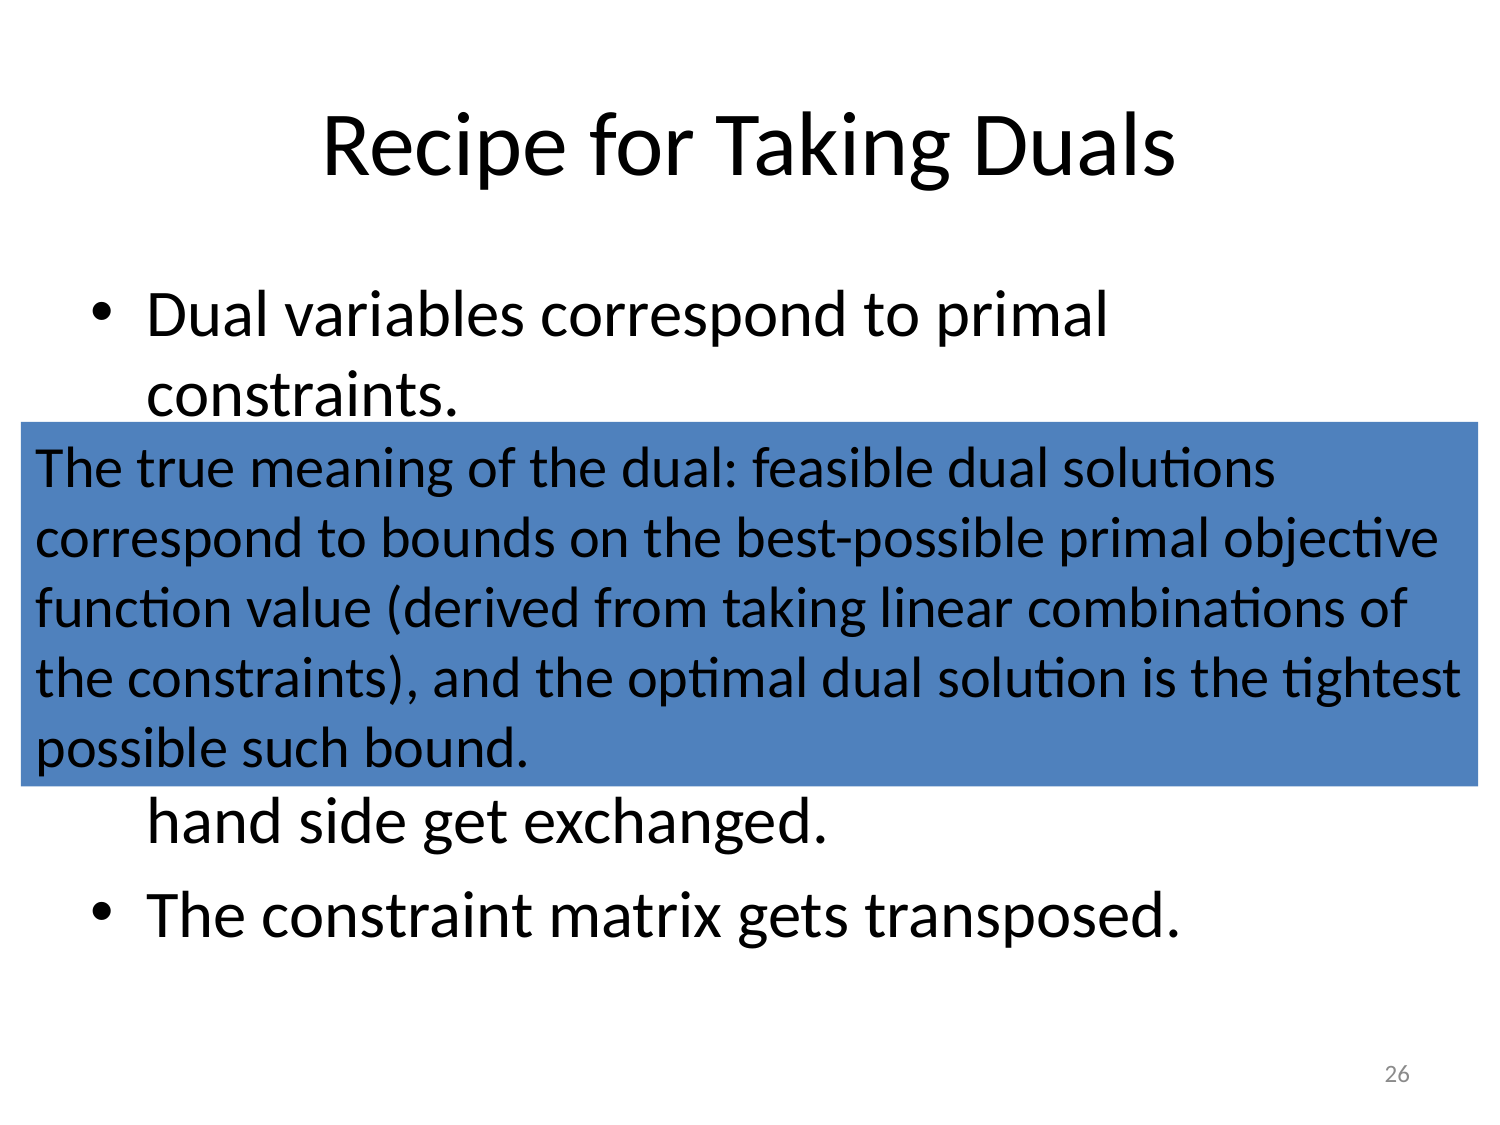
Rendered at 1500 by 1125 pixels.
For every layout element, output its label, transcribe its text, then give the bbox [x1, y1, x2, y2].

list Dual variables correspond to primal constraints. Dual constraints correspond to primal variables. Maximization and minimization get exchanged, the objective function and right-hand side get exchanged. The constraint matrix gets transposed. [75, 787, 1425, 1005]
text_box The true meaning of the dual: feasible dual solutions correspond to bounds on the best-possible primal objective function value (derived from taking linear combinations of the constraints), and the optimal dual solution is the tightest possible such bound. [20, 421, 1479, 787]
slide_number 26 [1074, 1042, 1425, 1103]
list Dual variables correspond to primal constraints. Dual constraints correspond to primal variables. Maximization and minimization get exchanged, the objective function and right-hand side get exchanged. The constraint matrix gets transposed. [75, 262, 1425, 421]
title Recipe for Taking Duals [75, 45, 1425, 233]
